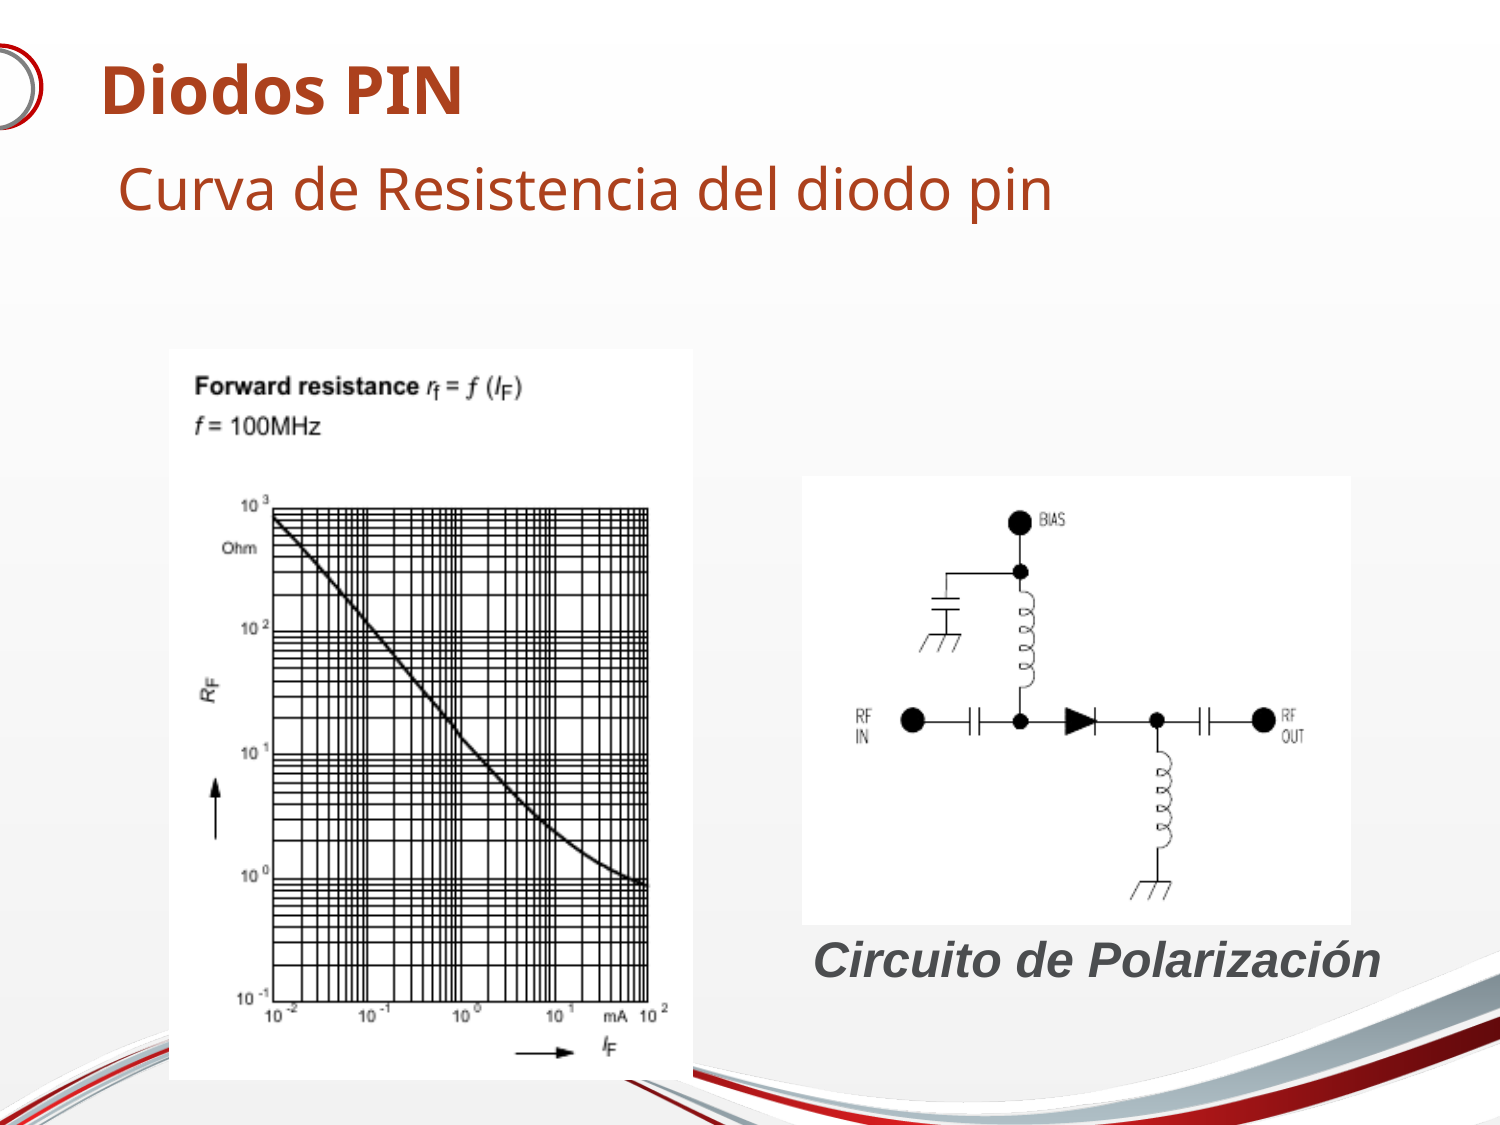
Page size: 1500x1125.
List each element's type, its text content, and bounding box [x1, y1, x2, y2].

list Curva de Resistencia del diodo pin [102, 137, 1398, 998]
picture [0, 349, 1500, 1125]
title Diodos PIN [84, 21, 1421, 137]
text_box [798, 476, 1398, 996]
